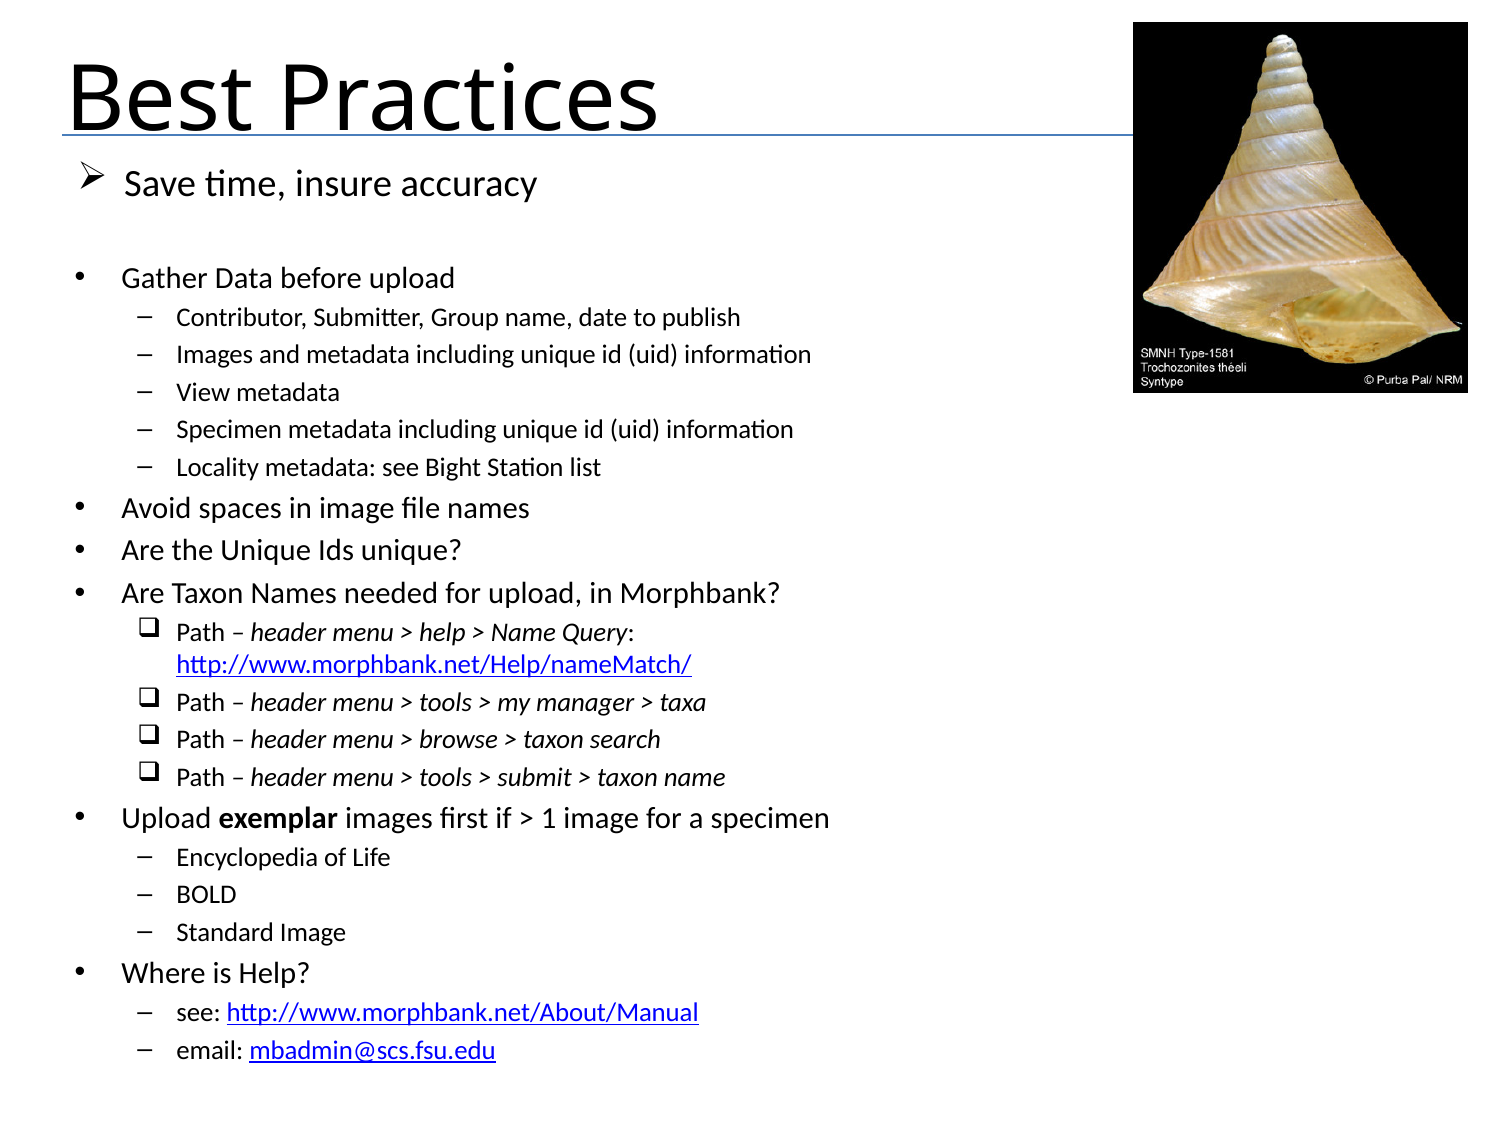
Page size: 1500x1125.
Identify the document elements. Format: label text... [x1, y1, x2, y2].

picture [1133, 22, 1468, 394]
title Best Practices [50, 0, 800, 188]
text_box Gather Data before upload Contributor, Submitter, Group name, date to publish Images and metadata including unique id (uid) information View metadata Specimen metadata including unique id (uid) information Locality metadata: see Bight Station list Avoid spaces in image file names Are the Unique Ids unique? Are Taxon Names needed for upload, in Morphbank? Path – header menu > help > Name Query: http://www.morphbank.net/Help/nameMatch/ Path – header menu > tools > my manager > taxa Path – header menu > browse > taxon search Path – header menu > tools > submit > taxon name Upload exemplar images first if > 1 image for a specimen Encyclopedia of Life BOLD Standard Image Where is Help? see: http://www.morphbank.net/About/Manual email: mbadmin@scs.fsu.edu [59, 249, 1113, 1088]
list Save time, insure accuracy [62, 149, 725, 213]
